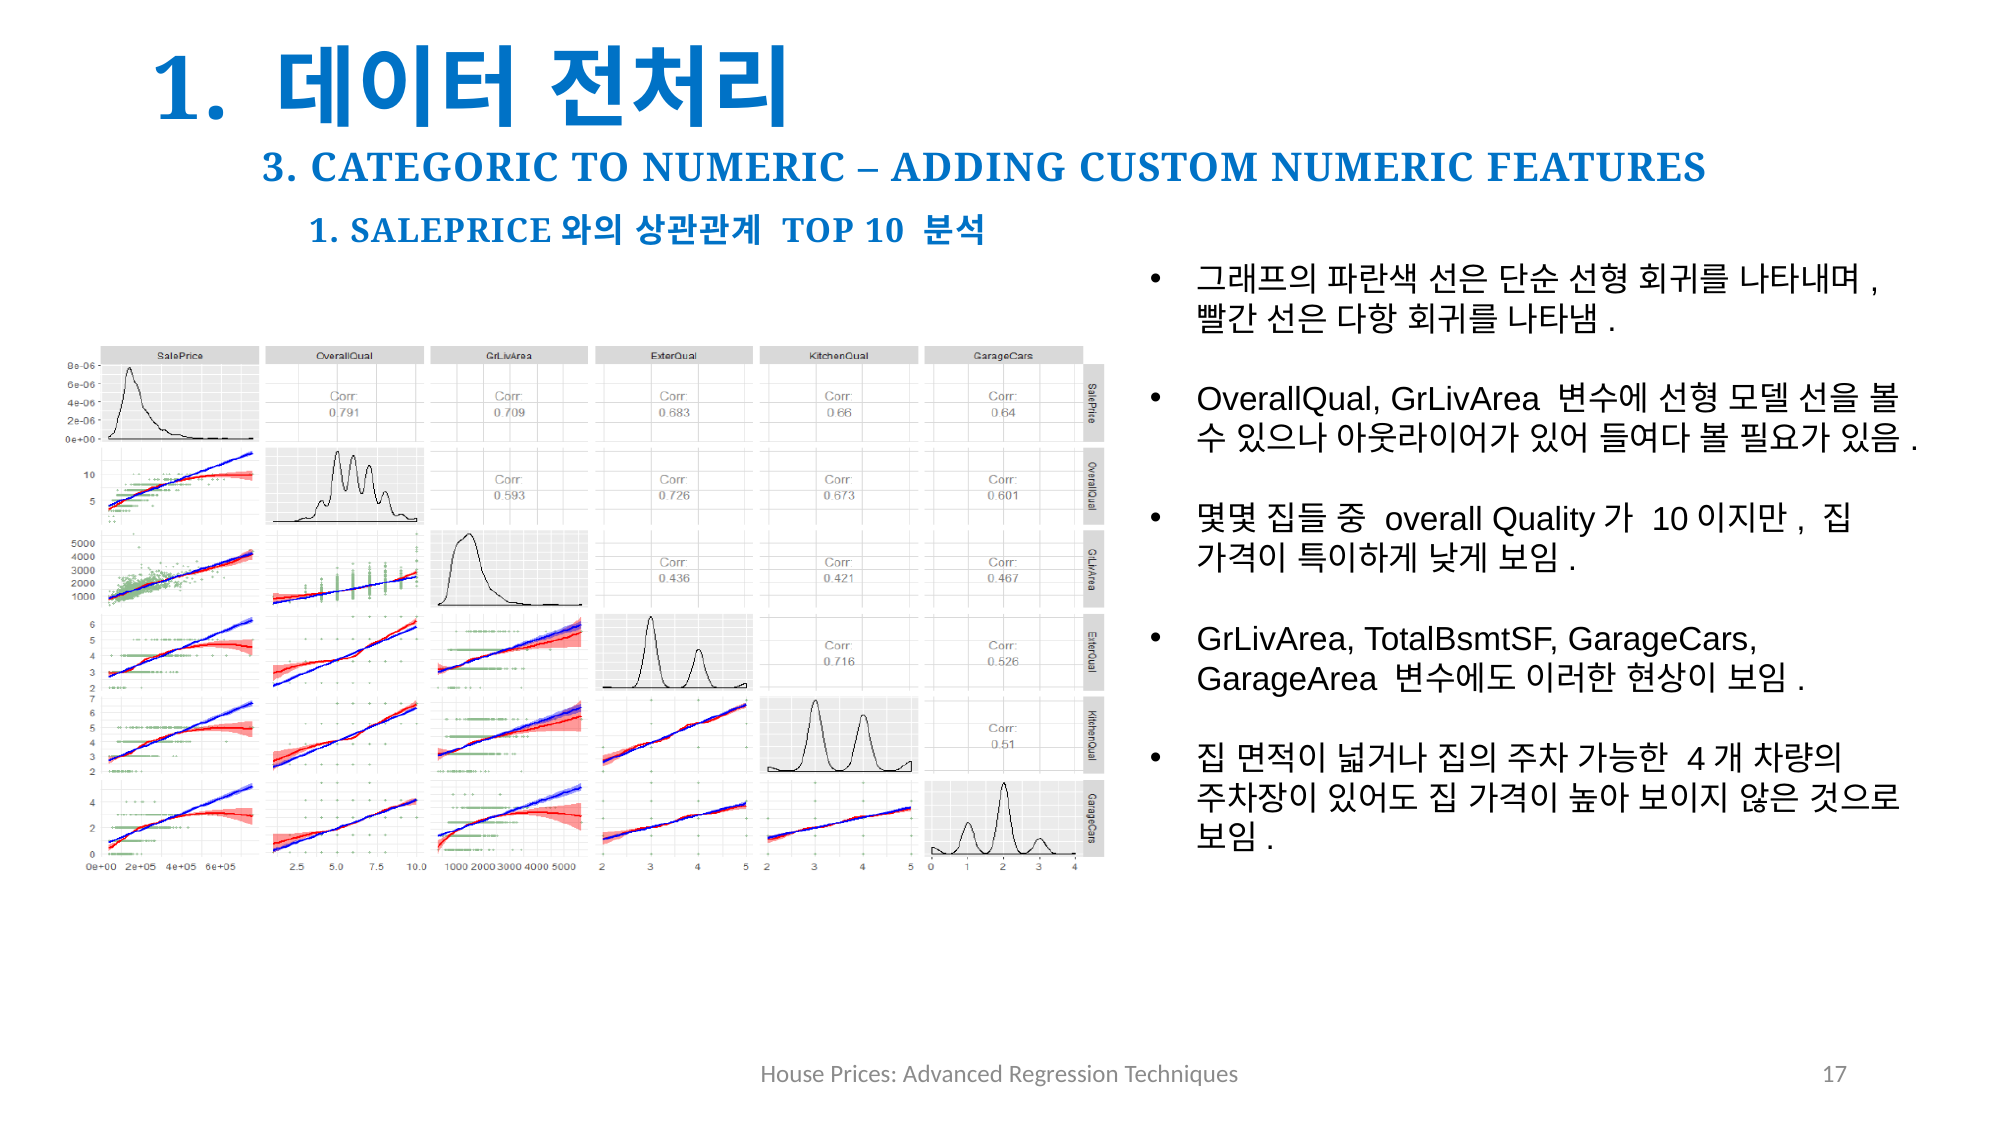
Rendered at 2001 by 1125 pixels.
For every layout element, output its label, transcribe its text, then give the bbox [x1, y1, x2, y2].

slide_number 17 [1412, 1042, 1863, 1103]
text_box 그래프의 파란색 선은 단순 선형 회귀를 나타내며, 빨간 선은 다항 회귀를 나타냄. OverallQual, GrLivArea 변수에 선형 모델 선을 볼 수 있으나 아웃라이어가 있어 들여다 볼 필요가 있음. 몇몇 집들 중 overall Quality가 10이지만, 집 가격이 특이하게 낮게 보임. GrLivArea, TotalBsmtSF, GarageCars, GarageArea 변수에도 이러한 현상이 보임. 집 면적이 넓거나 집의 주차 가능한 4개 차량의 주차장이 있어도 집 가격이 높아 보이지 않은 것으로 보임. [1134, 250, 1936, 909]
footer House Prices: Advanced Regression Techniques [662, 1042, 1338, 1103]
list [59, 342, 1108, 873]
text_box 3. Categoric to numeric – adding custom numeric features [247, 134, 1919, 197]
text_box 1. 데이터 전처리 [137, 35, 1863, 147]
text_box 1. SalePrice와의 상관관계 Top 10 분석 [294, 201, 1863, 257]
